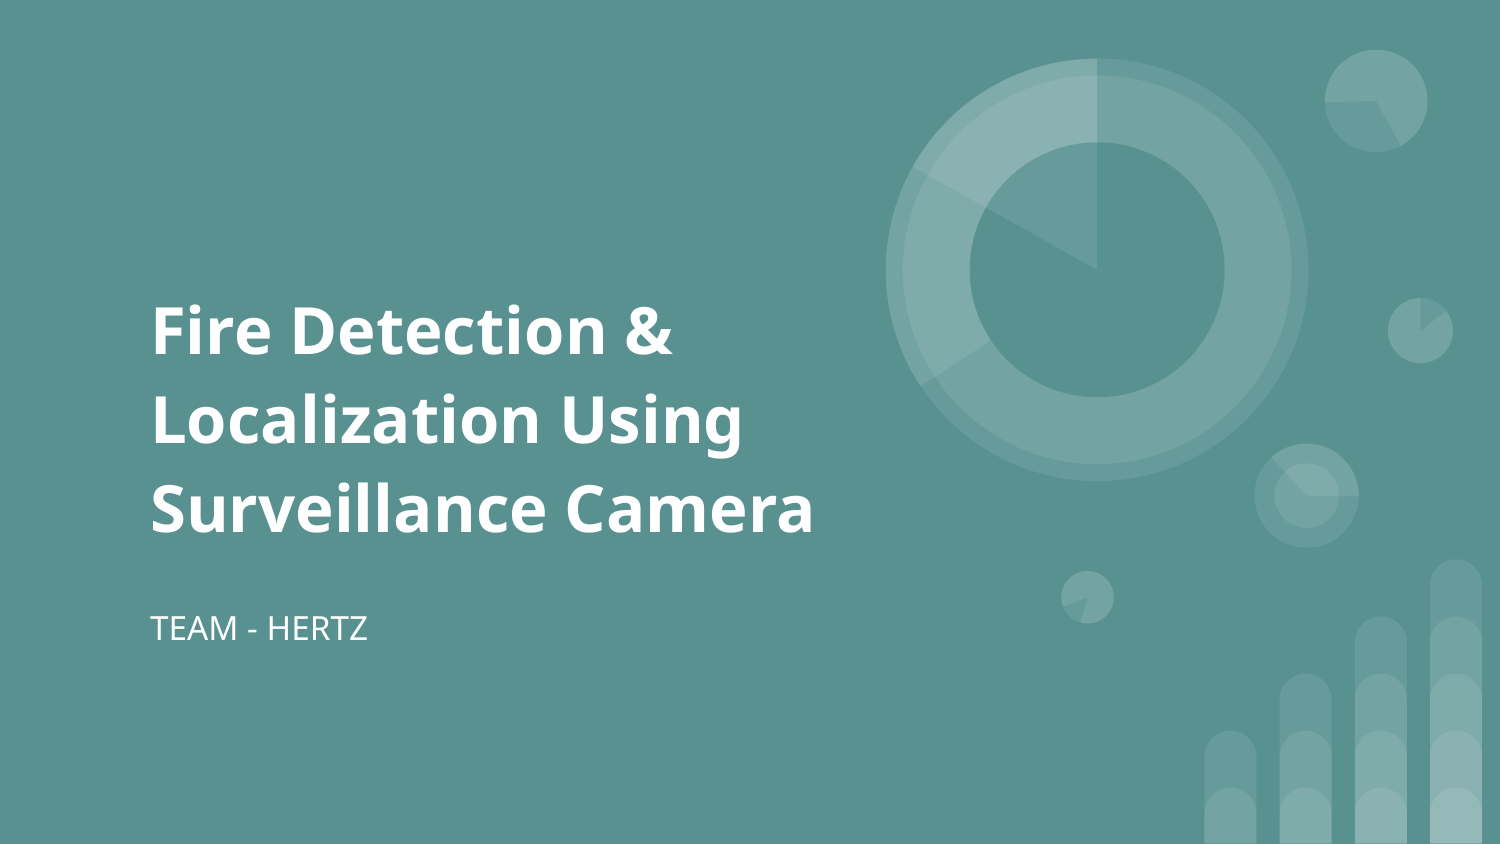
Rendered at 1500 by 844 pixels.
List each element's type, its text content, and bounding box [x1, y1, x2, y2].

title Fire Detection & Localization Using Surveillance Camera [135, 264, 834, 572]
subtitle TEAM - HERTZ [135, 589, 834, 704]
